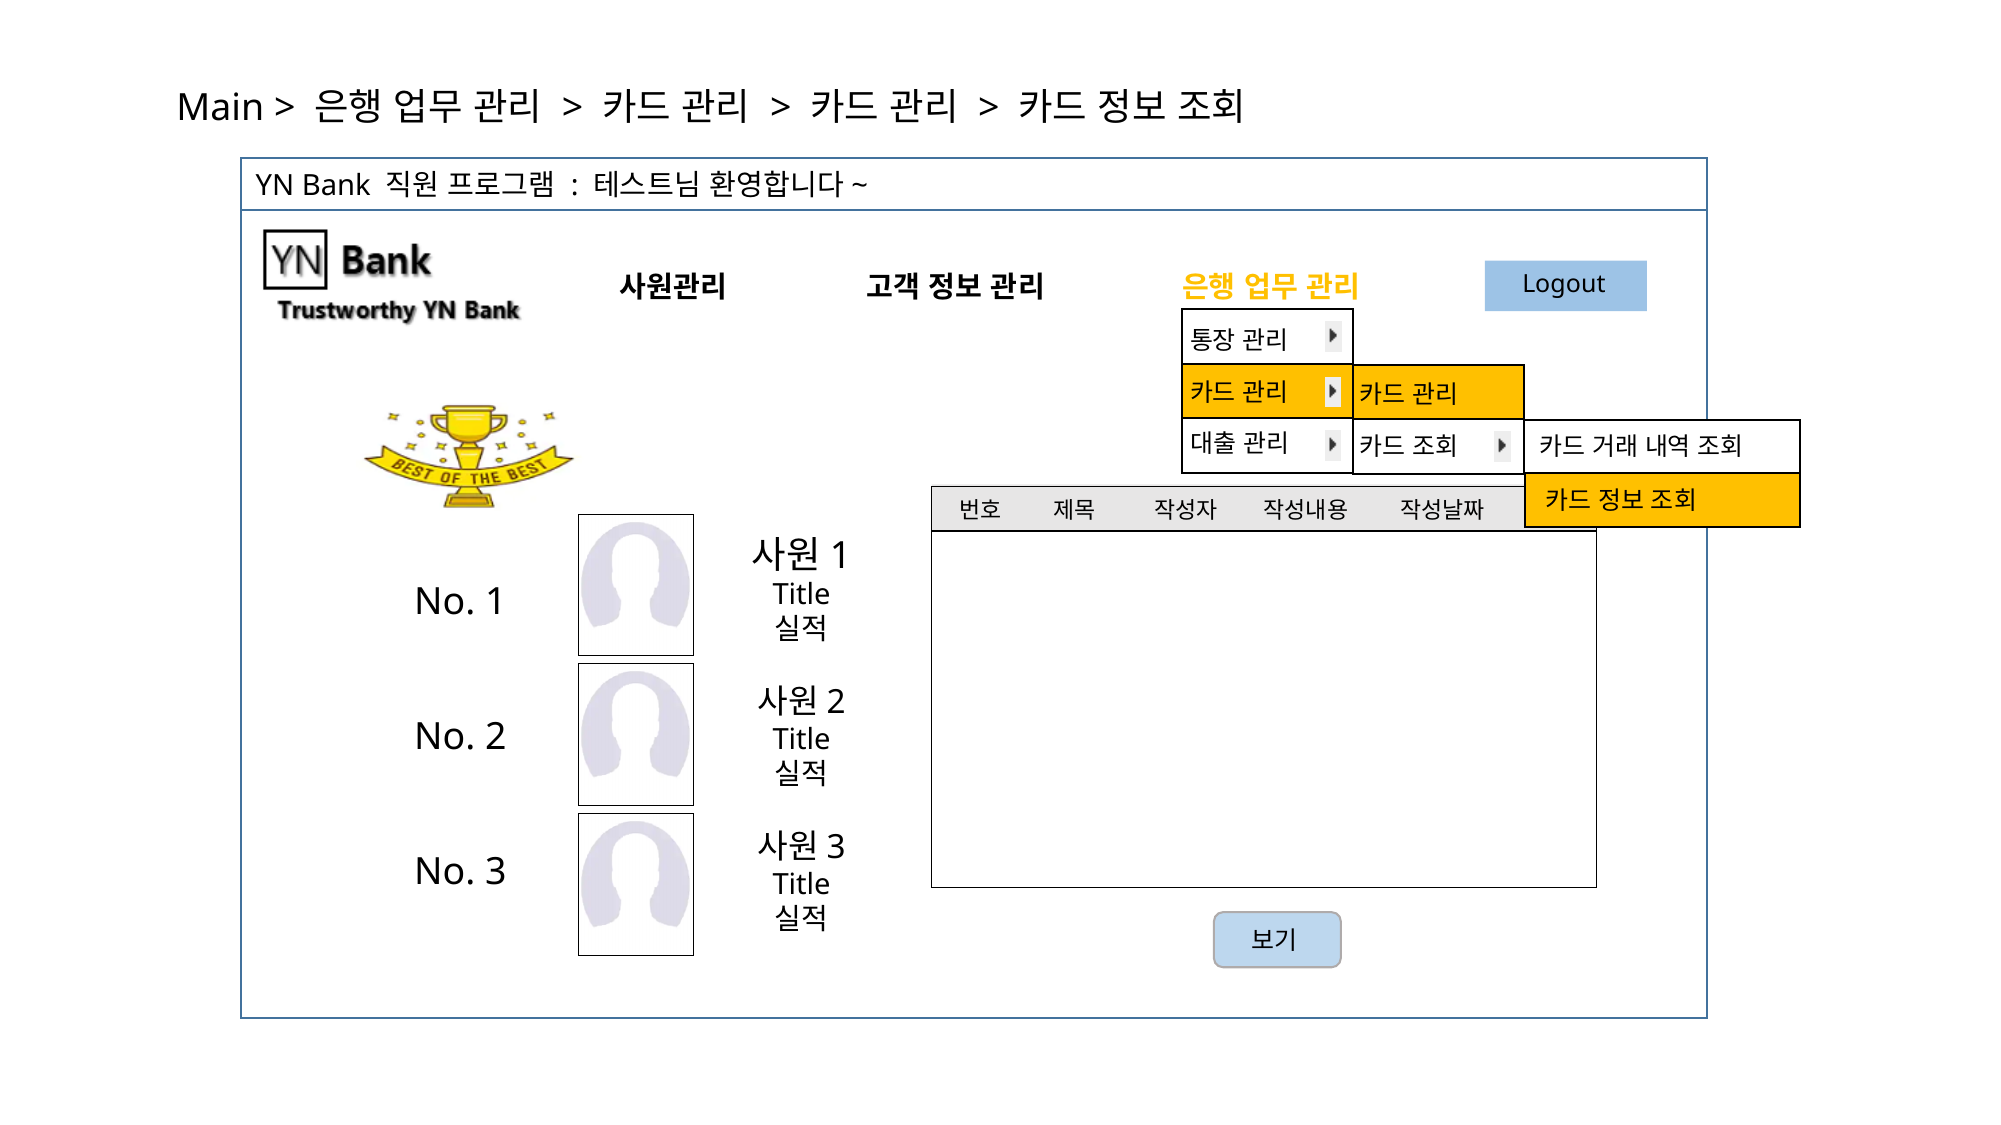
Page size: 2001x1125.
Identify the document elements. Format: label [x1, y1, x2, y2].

picture [1325, 430, 1341, 461]
picture [1325, 377, 1341, 407]
picture [578, 813, 694, 956]
picture [1494, 431, 1511, 462]
picture [578, 663, 694, 806]
text_box [240, 157, 1801, 1019]
picture [355, 400, 594, 512]
picture [578, 514, 694, 657]
picture [1325, 321, 1342, 352]
picture [251, 225, 547, 336]
text_box [161, 75, 1454, 135]
